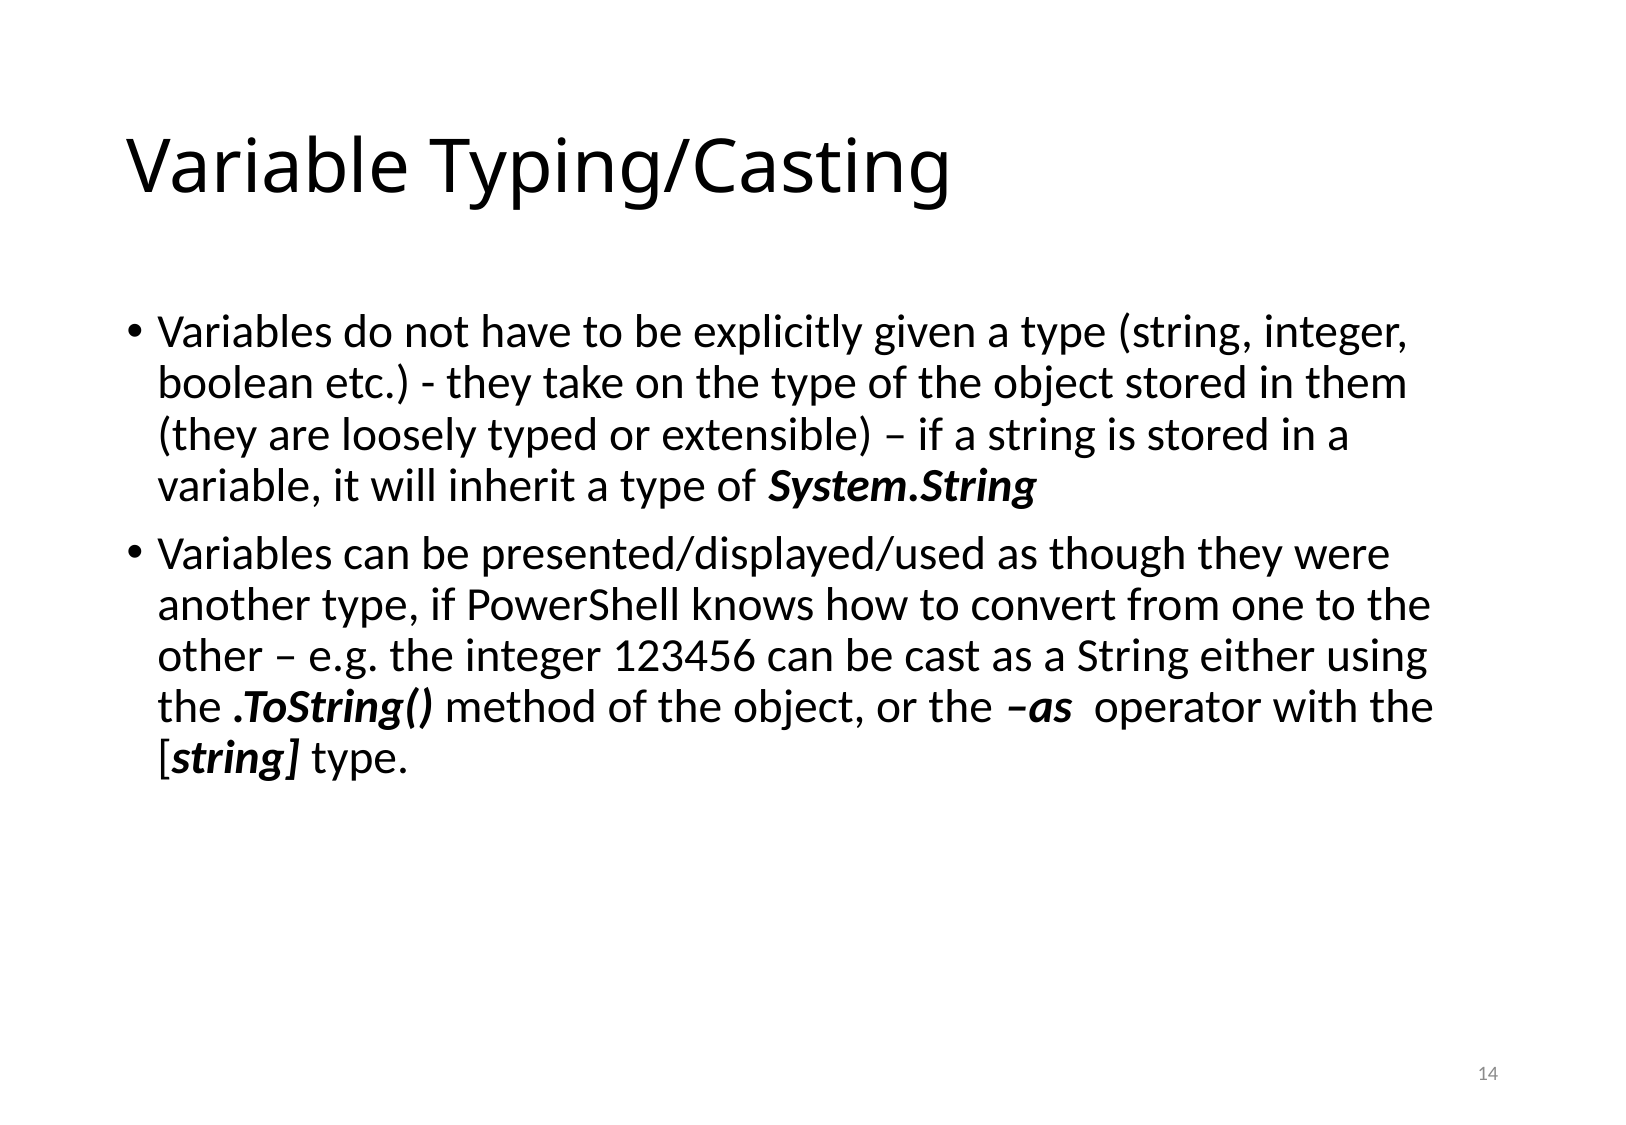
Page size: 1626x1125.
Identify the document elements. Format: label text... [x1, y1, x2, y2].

title Variable Typing/Casting [111, 59, 1514, 278]
list Variables do not have to be explicitly given a type (string, integer, boolean etc.) - they take on the type of the object stored in them (they are loosely typed or extensible) – if a string is stored in a variable, it will inherit a type of System.String Variables can be presented/displayed/used as though they were another type, if PowerShell knows how to convert from one to the other – e.g. the integer 123456 can be cast as a String either using the .ToString() method of the object, or the –as operator with the [string] type. [111, 299, 1514, 1014]
slide_number 14 [1147, 1042, 1514, 1103]
